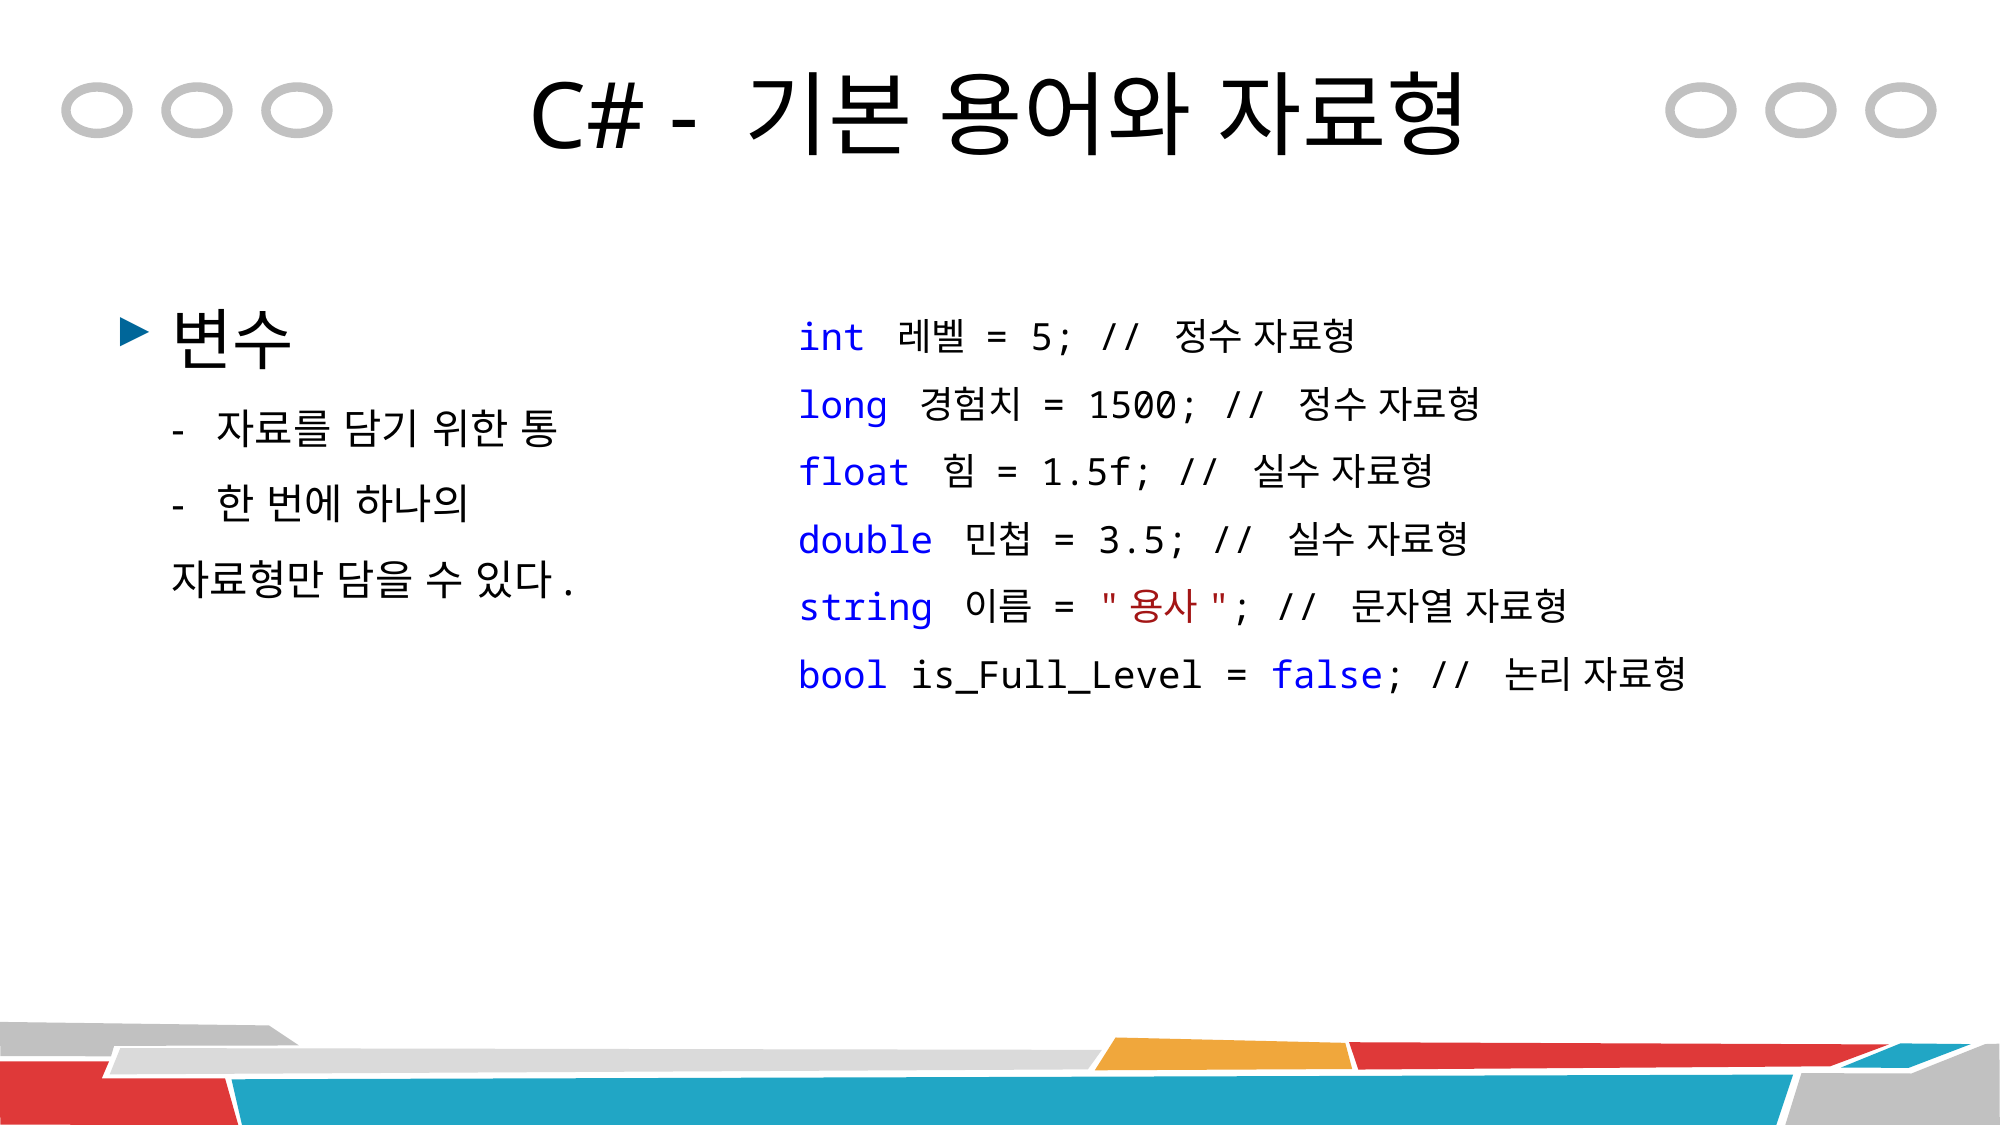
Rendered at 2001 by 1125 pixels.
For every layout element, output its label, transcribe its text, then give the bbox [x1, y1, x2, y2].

list 변수 - 자료를 담기 위한 통 - 한 번에 하나의 자료형만 담을 수 있다. [99, 250, 642, 1005]
title C# - 기본 용어와 자료형 [350, 18, 1650, 206]
text_box int 레벨 = 5; // 정수 자료형 long 경험치 = 1500; // 정수 자료형 float 힘 = 1.5f; // 실수 자료형 double 민첩 = 3.5; // 실수 자료형 string 이름 = "용사"; // 문자열 자료형 bool is_Full_Level = false; // 논리 자료형 [693, 283, 1807, 771]
